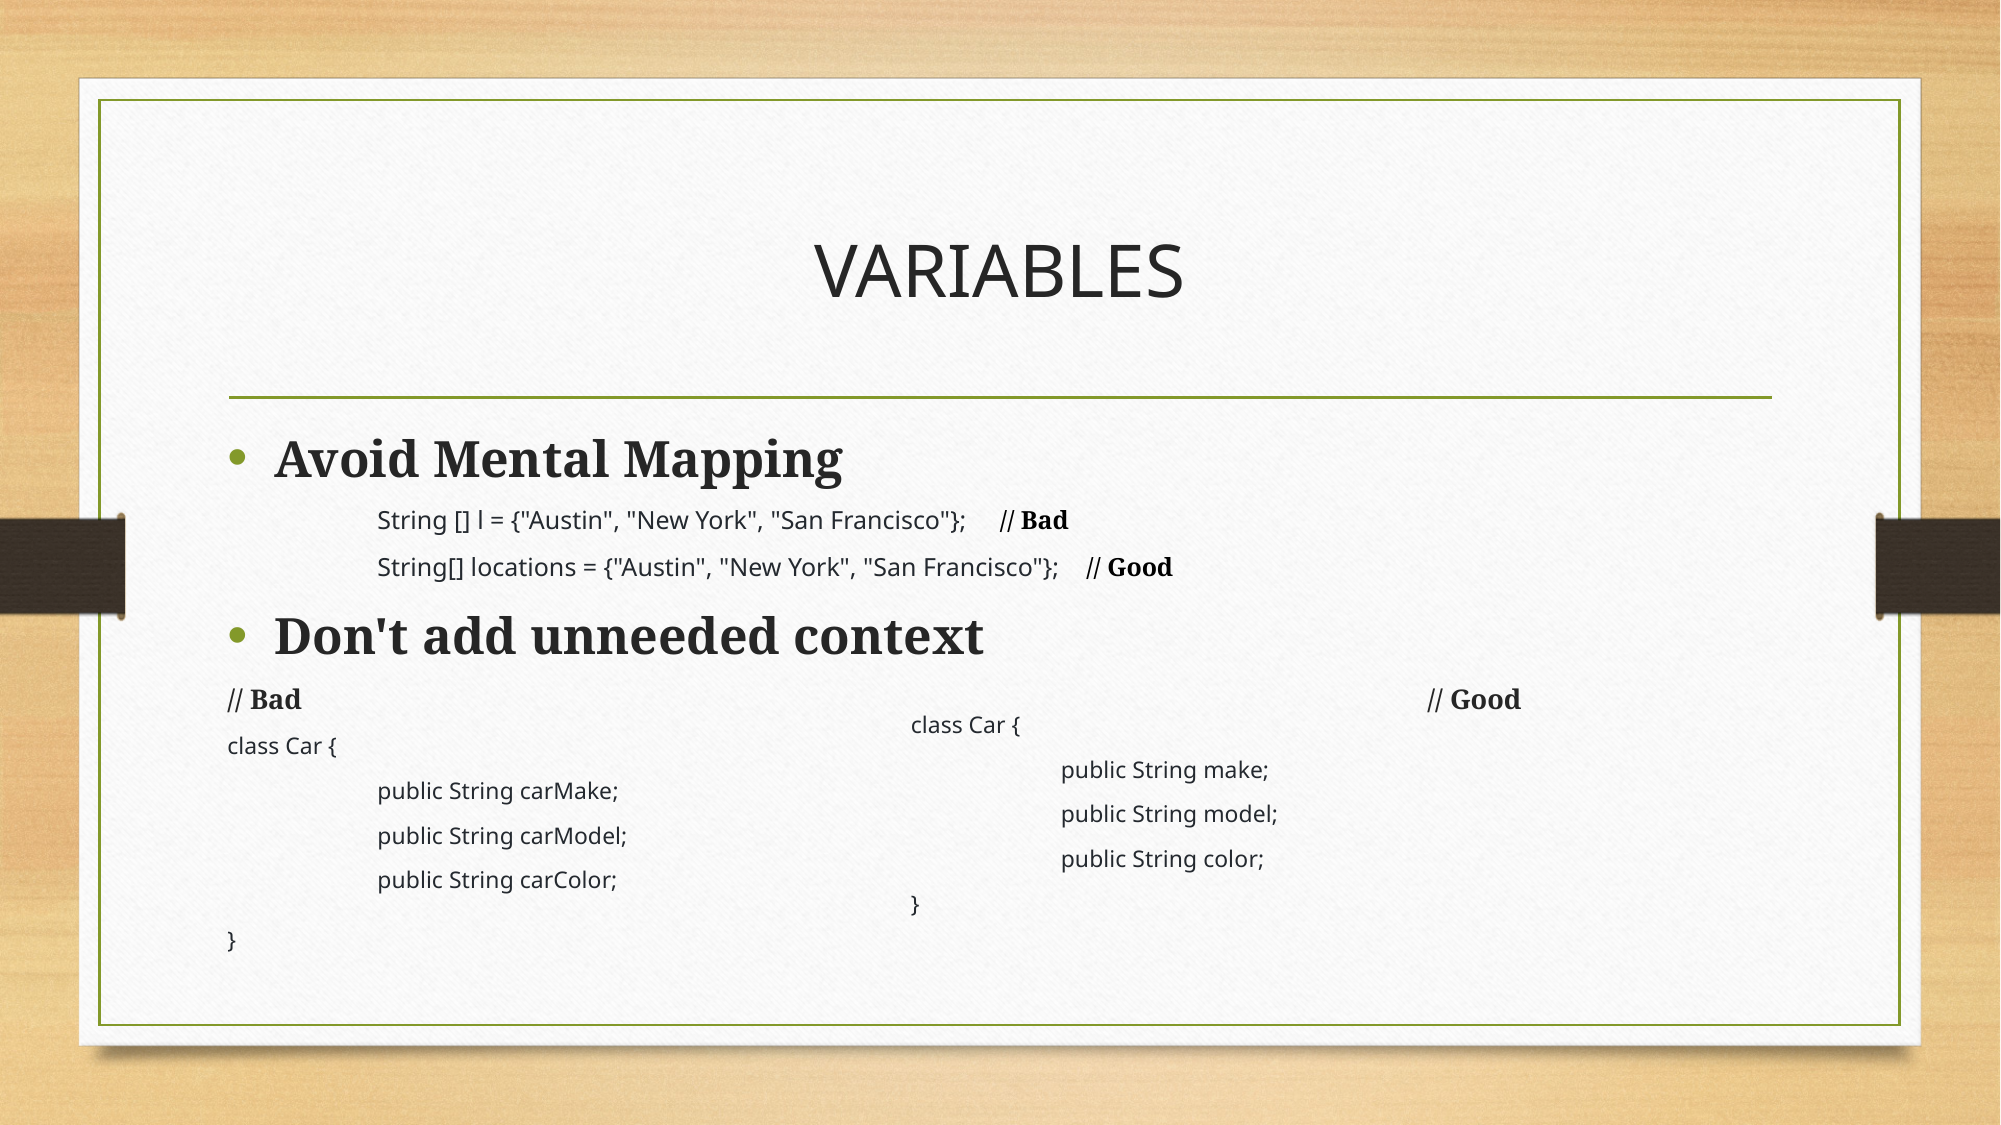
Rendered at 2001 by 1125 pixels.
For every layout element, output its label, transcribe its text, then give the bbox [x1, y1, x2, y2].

title VARIABLES [212, 161, 1788, 375]
picture [0, 0, 2001, 1125]
list Avoid Mental Mapping String [] l = {"Austin", "New York", "San Francisco"}; // Bad String[] locations = {"Austin", "New York", "San Francisco"}; // Good Don't add unneeded context // Bad // Good class Car { public String carMake; public String carModel; public String carColor; } [212, 419, 1788, 964]
text_box class Car { public String make; public String model; public String color; } [895, 710, 1883, 917]
